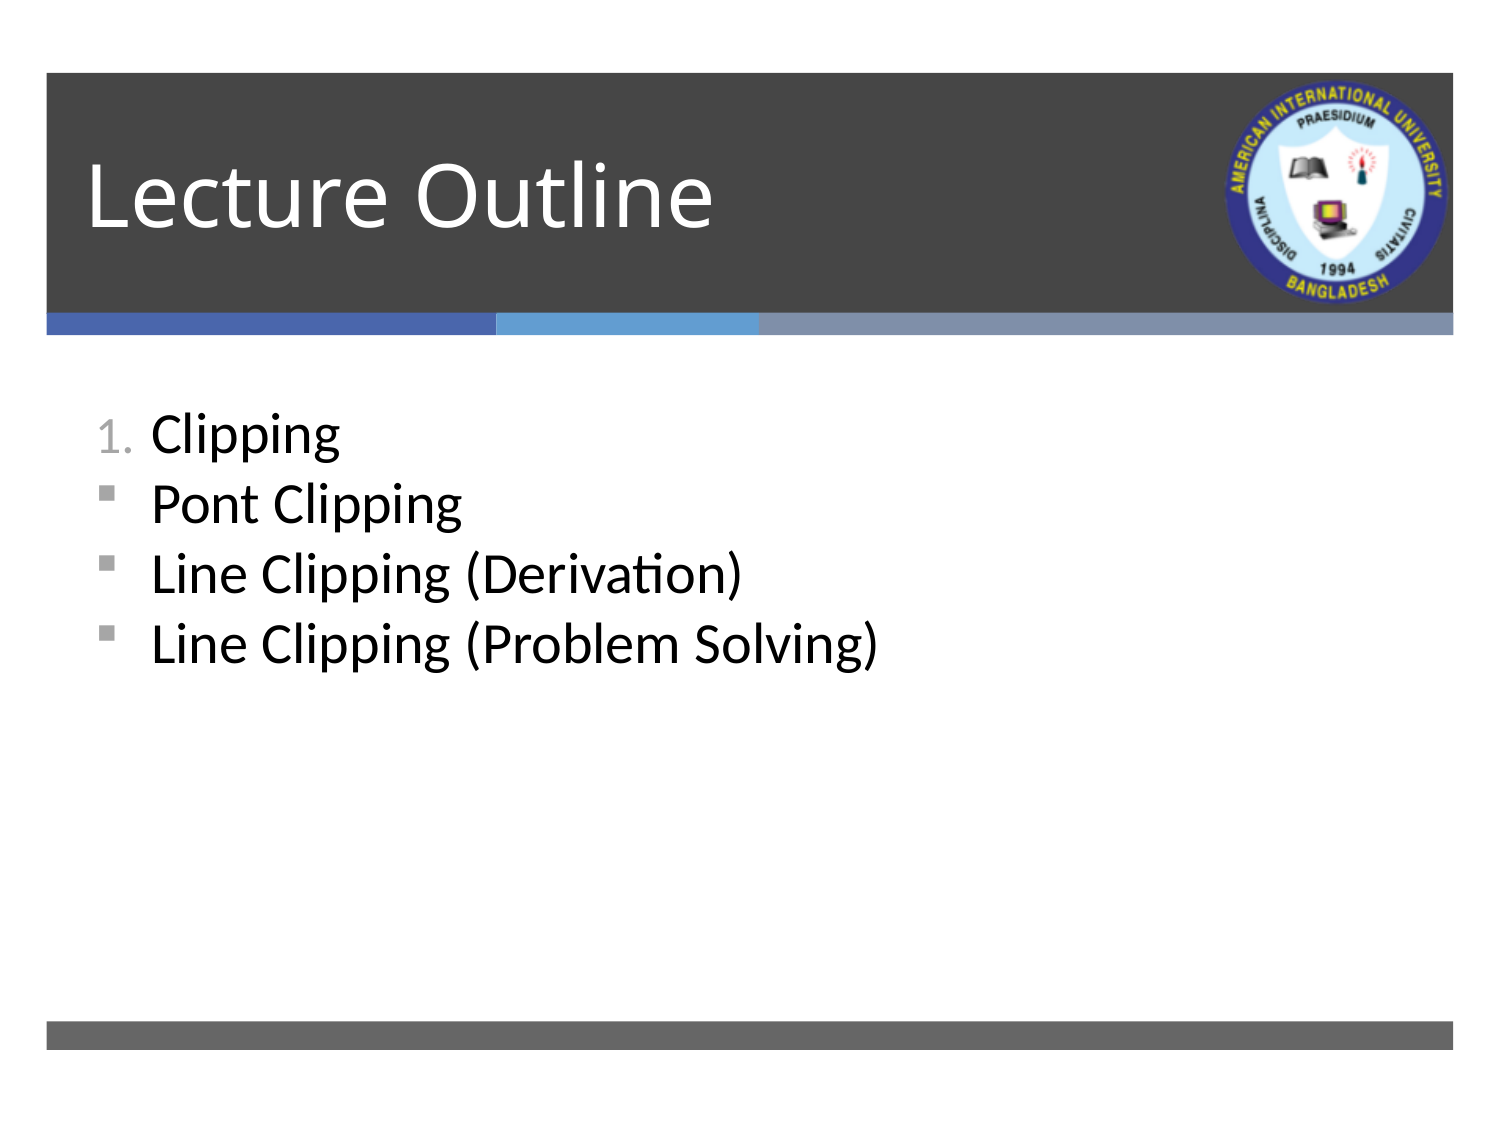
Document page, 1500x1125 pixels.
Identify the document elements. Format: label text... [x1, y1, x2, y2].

picture [1220, 75, 1454, 310]
title Lecture Outline [69, 73, 1351, 253]
subtitle Clipping Pont Clipping Line Clipping (Derivation) Line Clipping (Problem Solving) [79, 387, 1377, 816]
